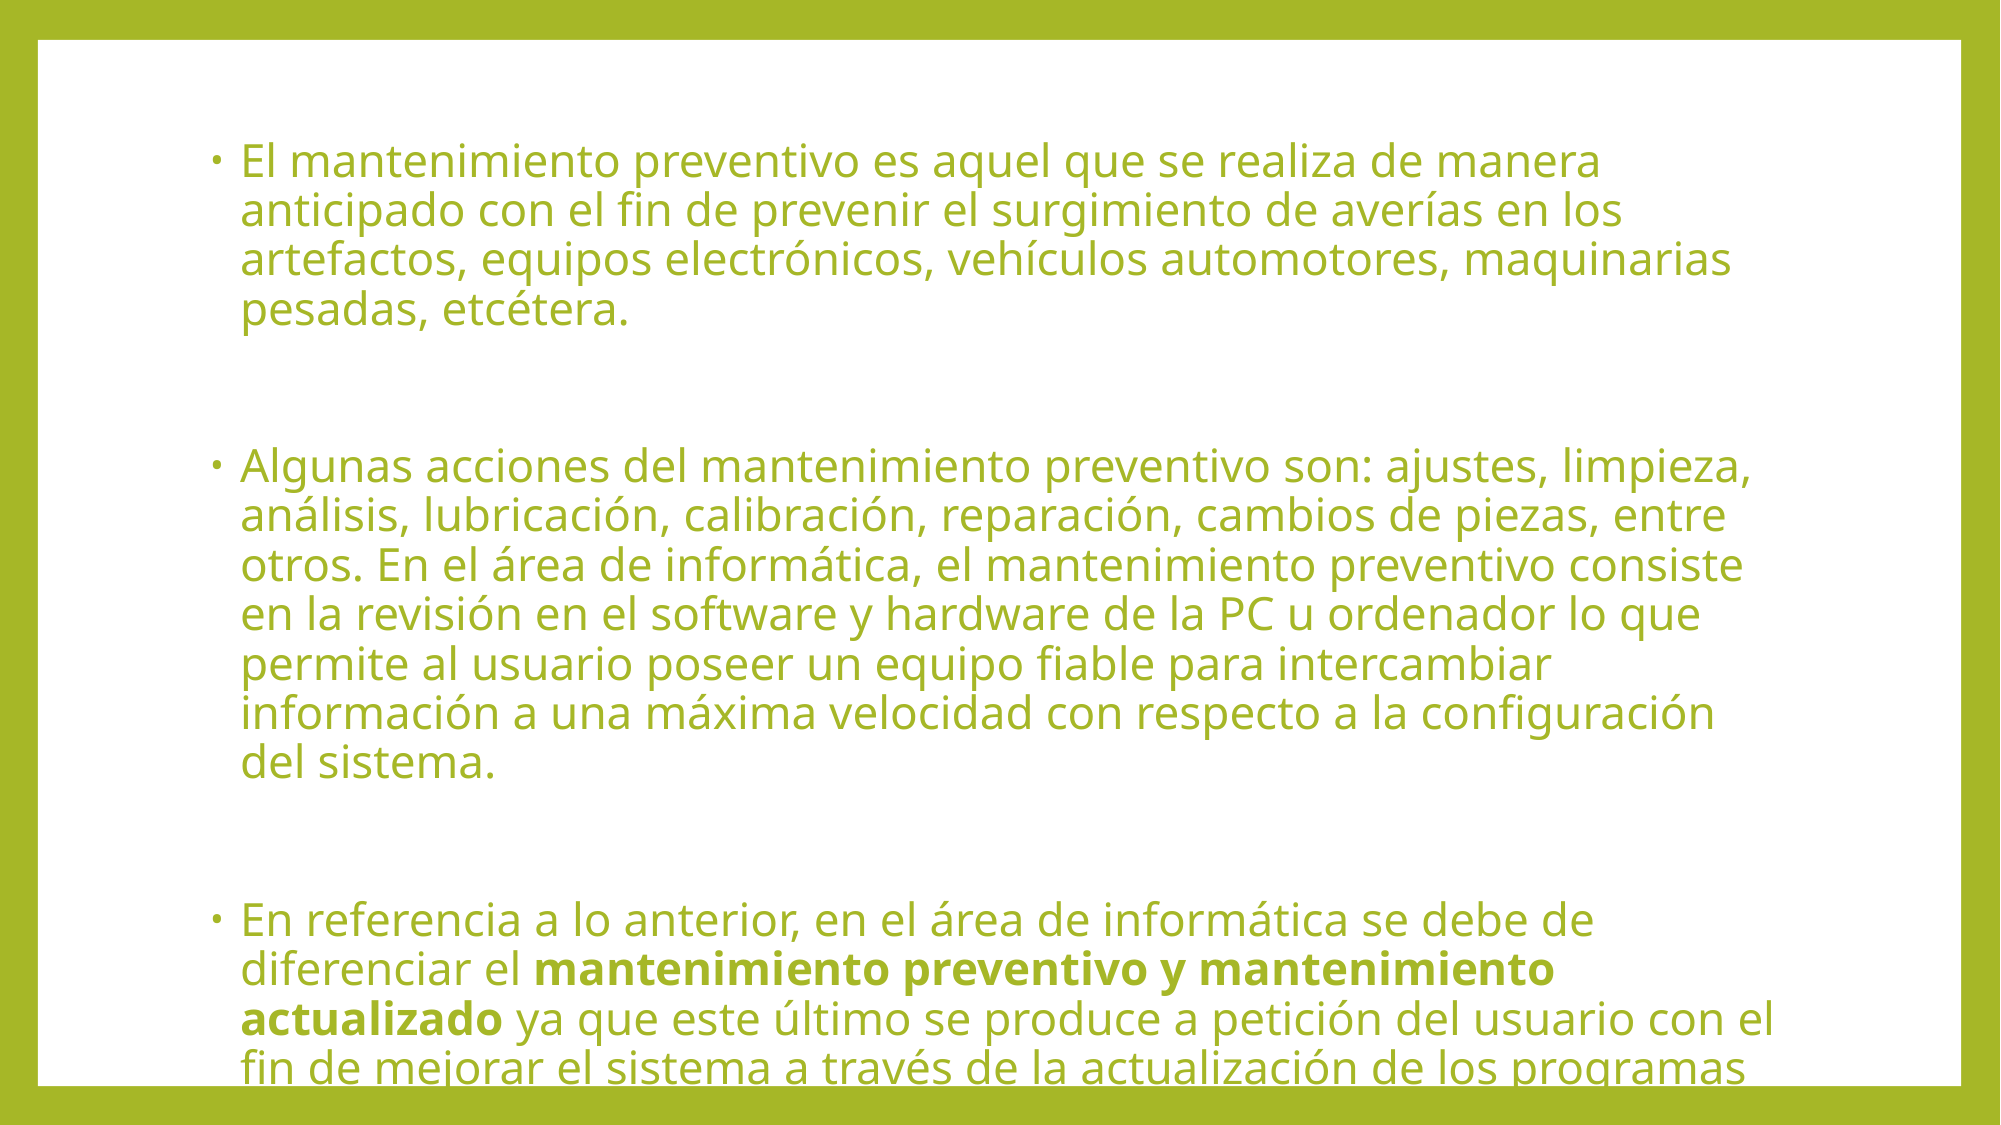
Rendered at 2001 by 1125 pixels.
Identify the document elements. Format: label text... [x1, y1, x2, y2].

list El mantenimiento preventivo es aquel que se realiza de manera anticipado con el fin de prevenir el surgimiento de averías en los artefactos, equipos electrónicos, vehículos automotores, maquinarias pesadas, etcétera. Algunas acciones del mantenimiento preventivo son: ajustes, limpieza, análisis, lubricación, calibración, reparación, cambios de piezas, entre otros. En el área de informática, el mantenimiento preventivo consiste en la revisión en el software y hardware de la PC u ordenador lo que permite al usuario poseer un equipo fiable para intercambiar información a una máxima velocidad con respecto a la configuración del sistema. En referencia a lo anterior, en el área de informática se debe de diferenciar el mantenimiento preventivo y mantenimiento actualizado ya que este último se produce a petición del usuario con el fin de mejorar el sistema a través de la actualización de los programas tecnológicos contenidos en el ordenador. [187, 129, 1808, 1058]
